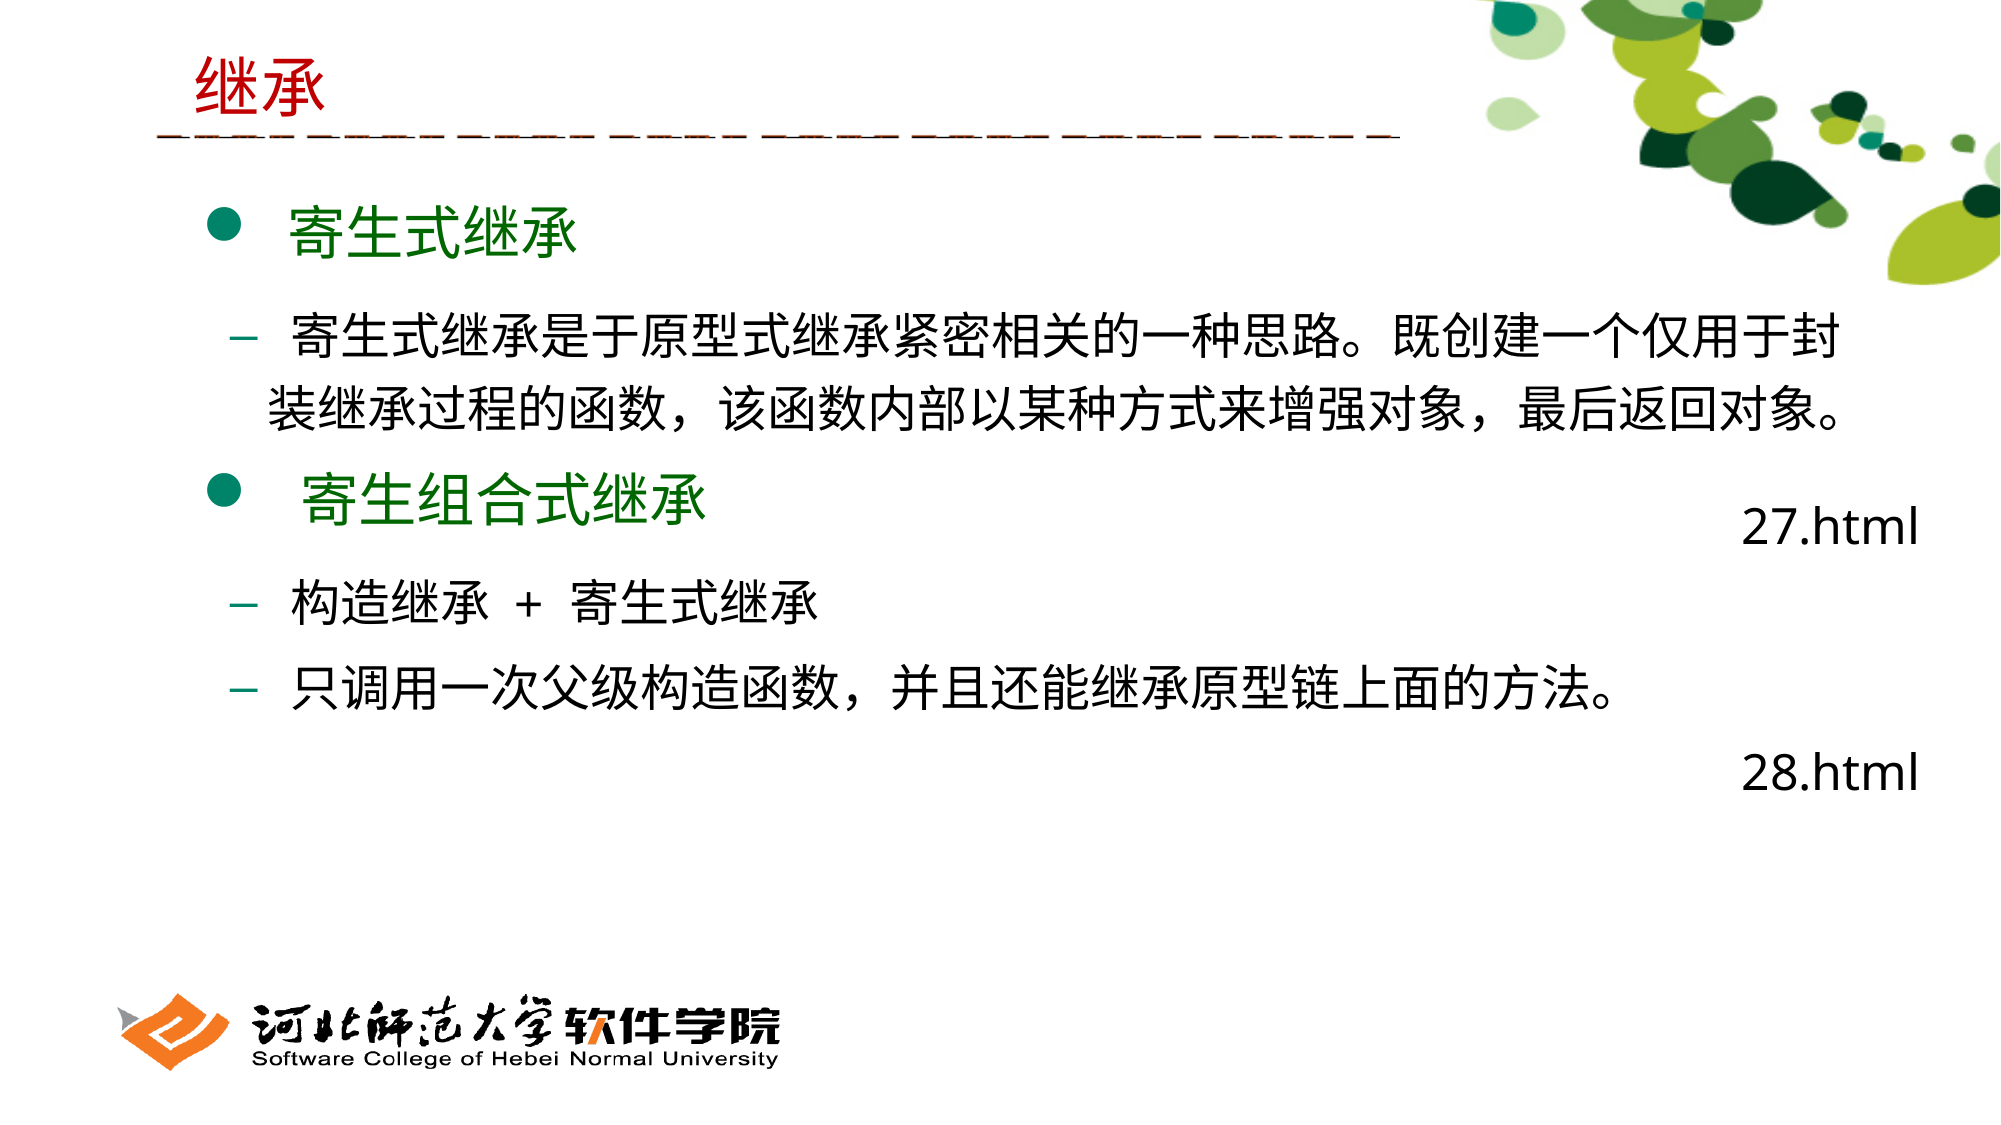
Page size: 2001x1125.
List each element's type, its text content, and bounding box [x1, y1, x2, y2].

text_box 27.html [1726, 487, 1936, 562]
list 寄生式继承 寄生式继承是于原型式继承紧密相关的一种思路。既创建一个仅用于封装继承过程的函数，该函数内部以某种方式来增强对象，最后返回对象。 寄生组合式继承 构造继承 + 寄生式继承 只调用一次父级构造函数，并且还能继承原型链上面的方法。 [187, 175, 1897, 983]
list 继承 [178, 38, 1523, 120]
picture [0, 0, 2001, 1125]
text_box 28.html [1726, 733, 1936, 809]
